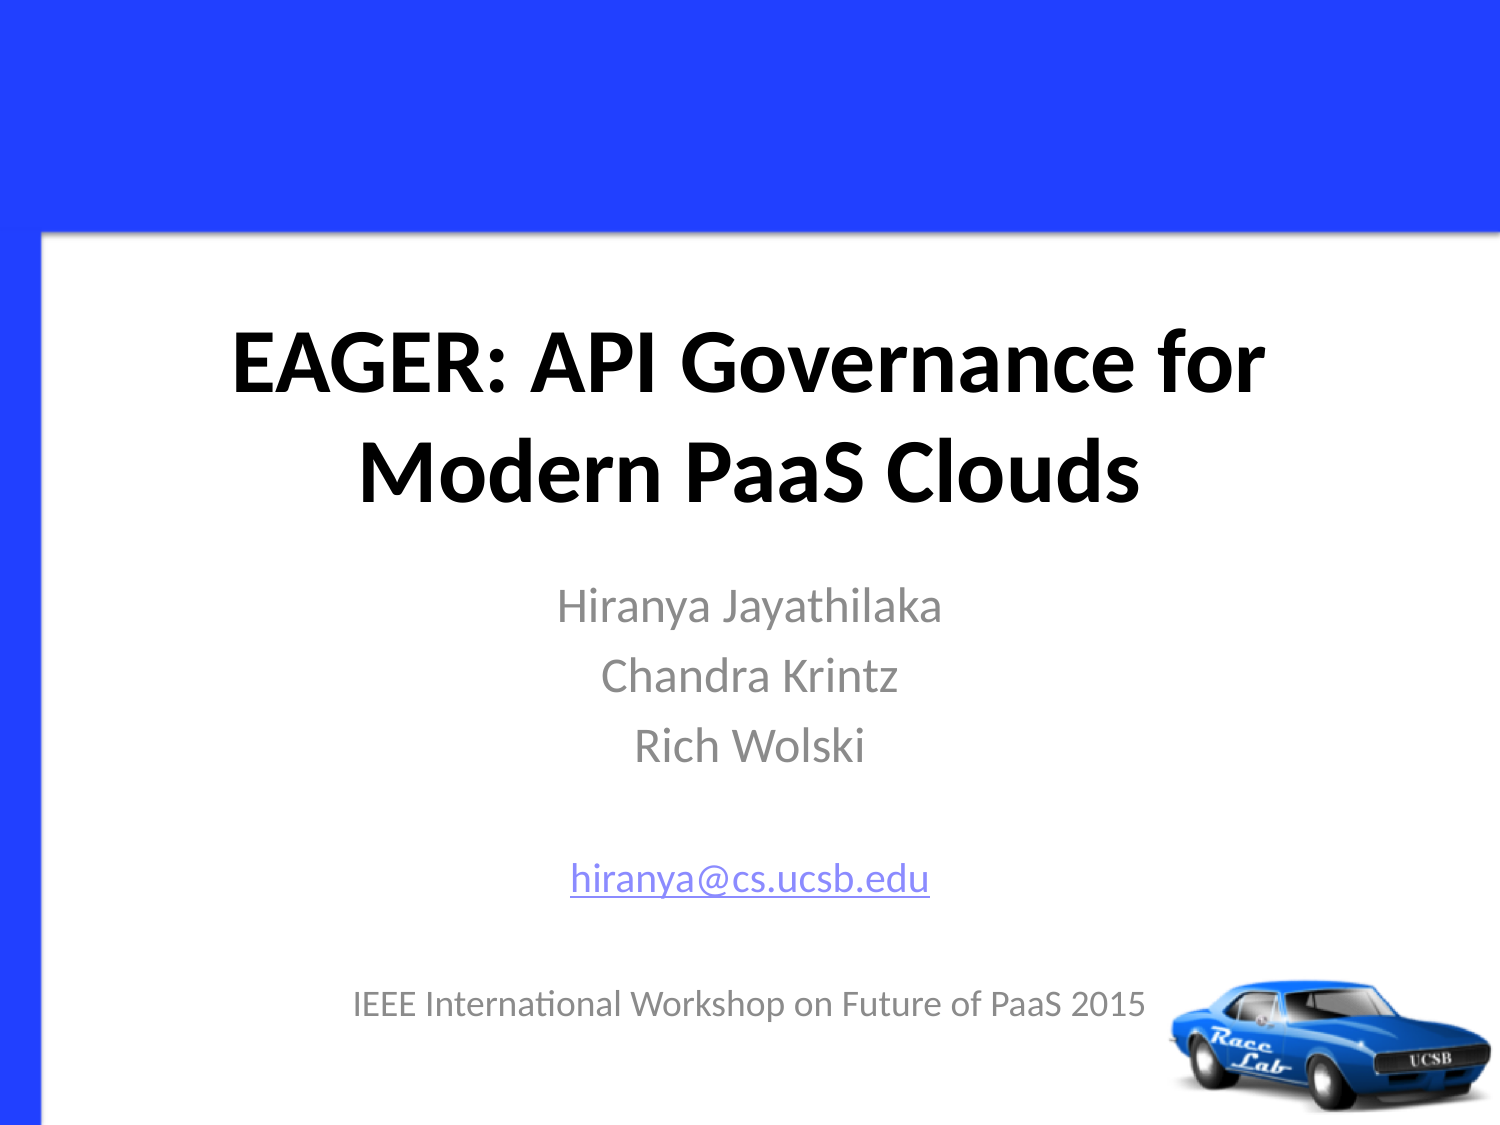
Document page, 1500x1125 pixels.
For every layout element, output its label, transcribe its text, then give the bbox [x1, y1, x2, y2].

title EAGER: API Governance for Modern PaaS Clouds [112, 289, 1388, 532]
picture [0, 0, 1500, 1125]
subtitle Hiranya Jayathilaka Chandra Krintz Rich Wolski hiranya@cs.ucsb.edu IEEE International Workshop on Future of PaaS 2015 [225, 565, 1275, 1062]
